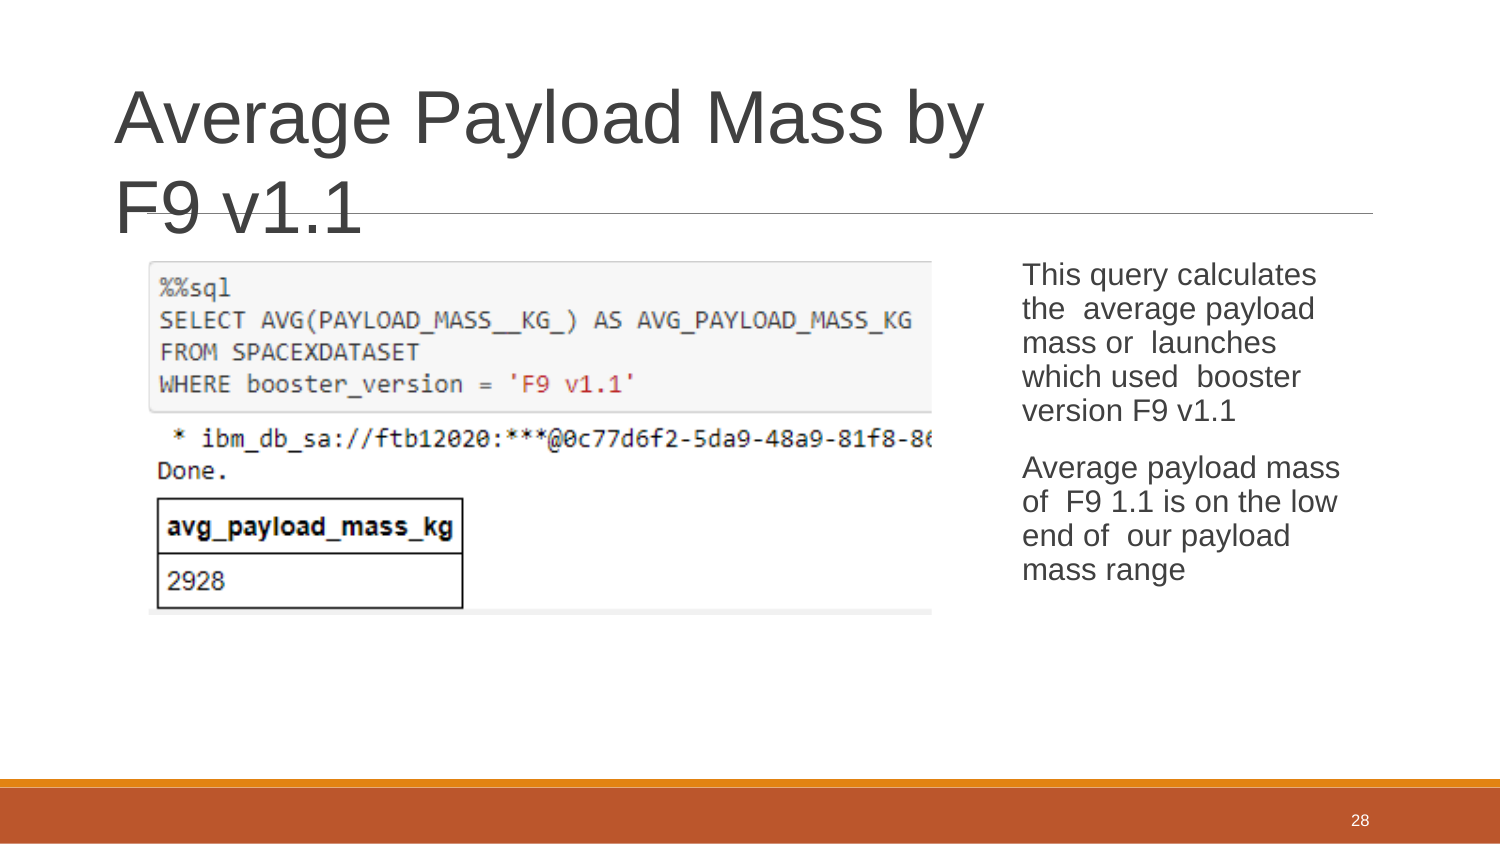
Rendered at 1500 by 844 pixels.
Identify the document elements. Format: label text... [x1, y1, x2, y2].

title Average Payload Mass by F9 v1.1 [112, 66, 1063, 249]
text_box [148, 261, 932, 615]
slide_number ‹#› [1346, 808, 1374, 844]
text_box This query calculates the average payload mass or launches which used booster version F9 v1.1 Average payload mass of F9 1.1 is on the low end of our payload mass range [1020, 253, 1356, 588]
